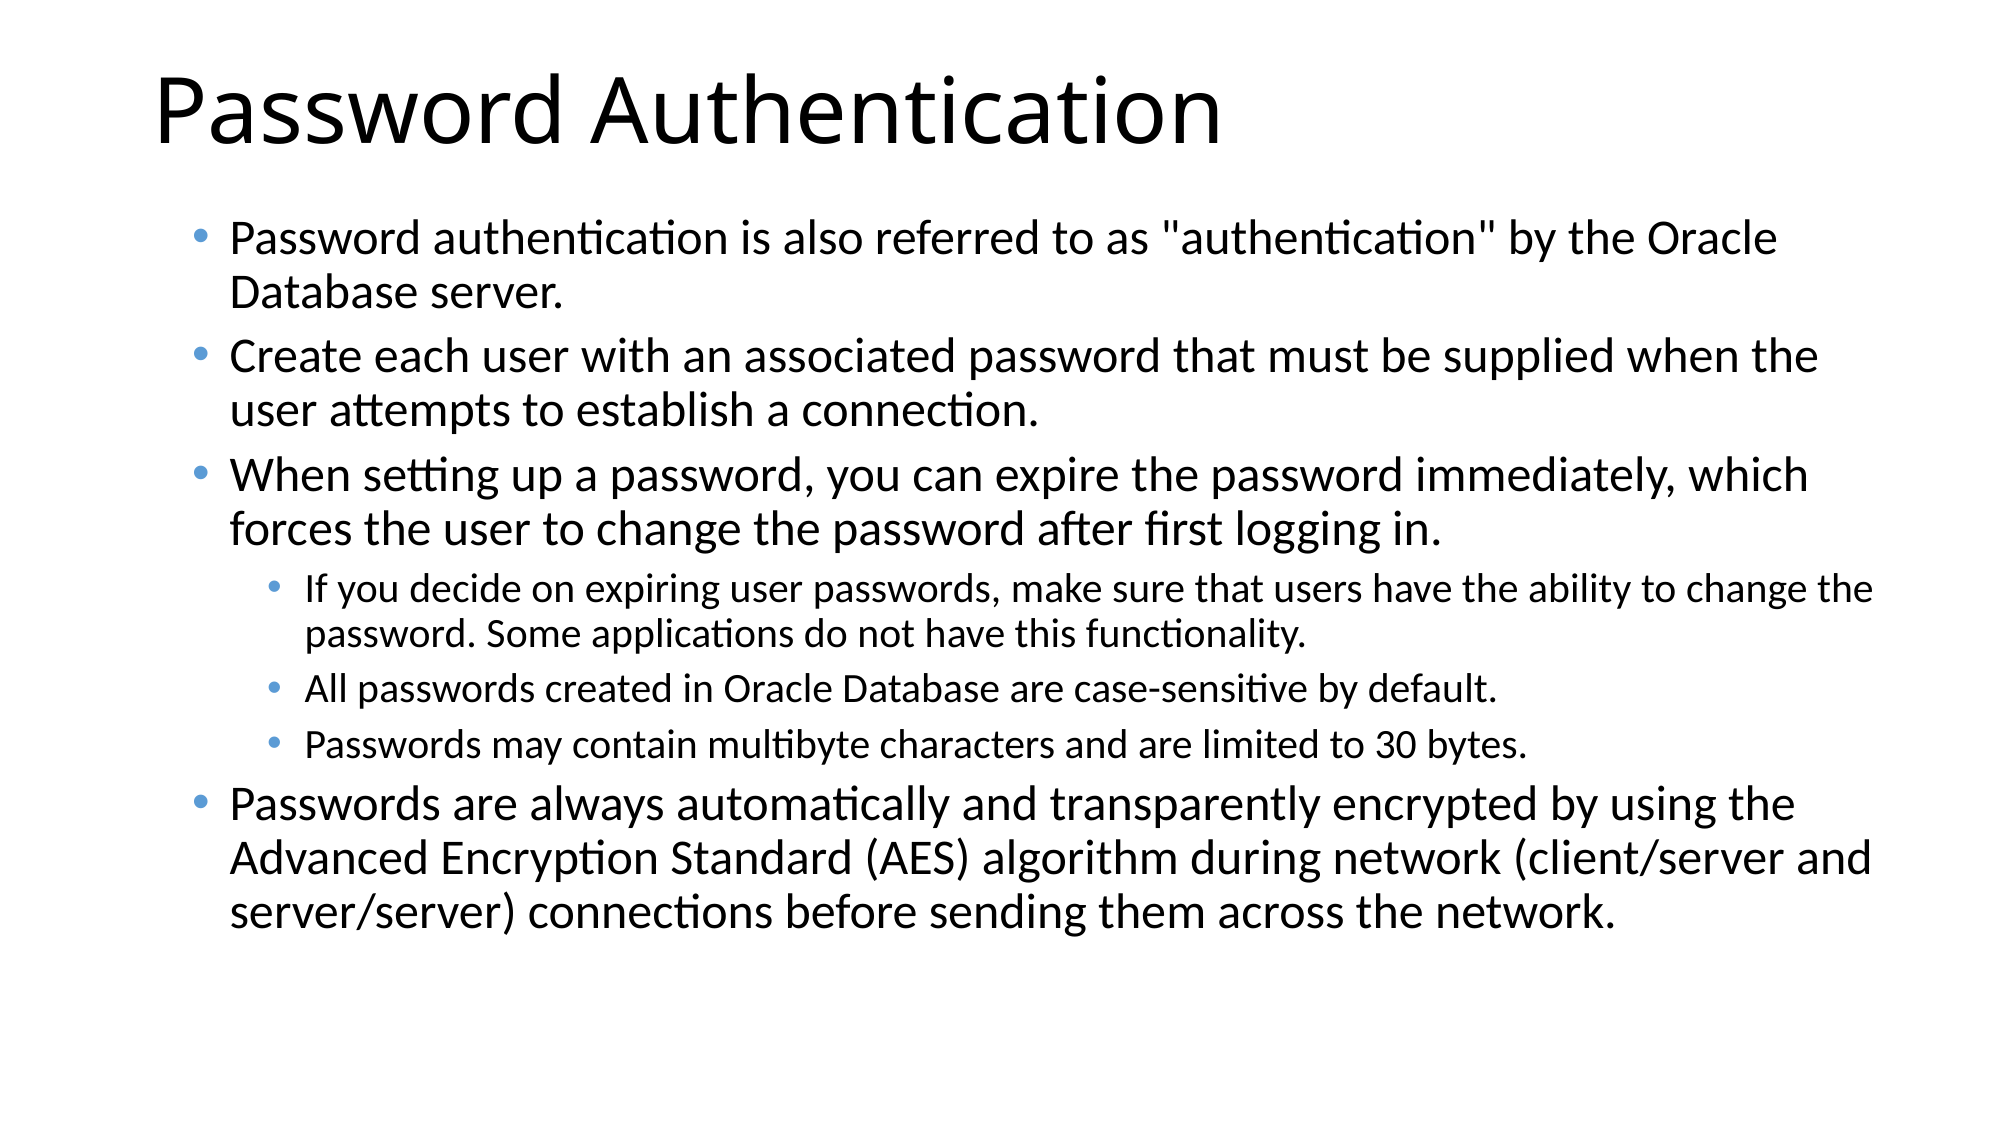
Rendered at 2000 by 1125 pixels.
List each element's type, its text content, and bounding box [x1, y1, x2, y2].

title Password Authentication [137, 59, 1862, 203]
list Password authentication is also referred to as "authentication" by the Oracle Database server. Create each user with an associated password that must be supplied when the user attempts to establish a connection. When setting up a password, you can expire the password immediately, which forces the user to change the password after first logging in. If you decide on expiring user passwords, make sure that users have the ability to change the password. Some applications do not have this functionality. All passwords created in Oracle Database are case-sensitive by default. Passwords may contain multibyte characters and are limited to 30 bytes. Passwords are always automatically and transparently encrypted by using the Advanced Encryption Standard (AES) algorithm during network (client/server and server/server) connections before sending them across the network. [102, 203, 1898, 977]
